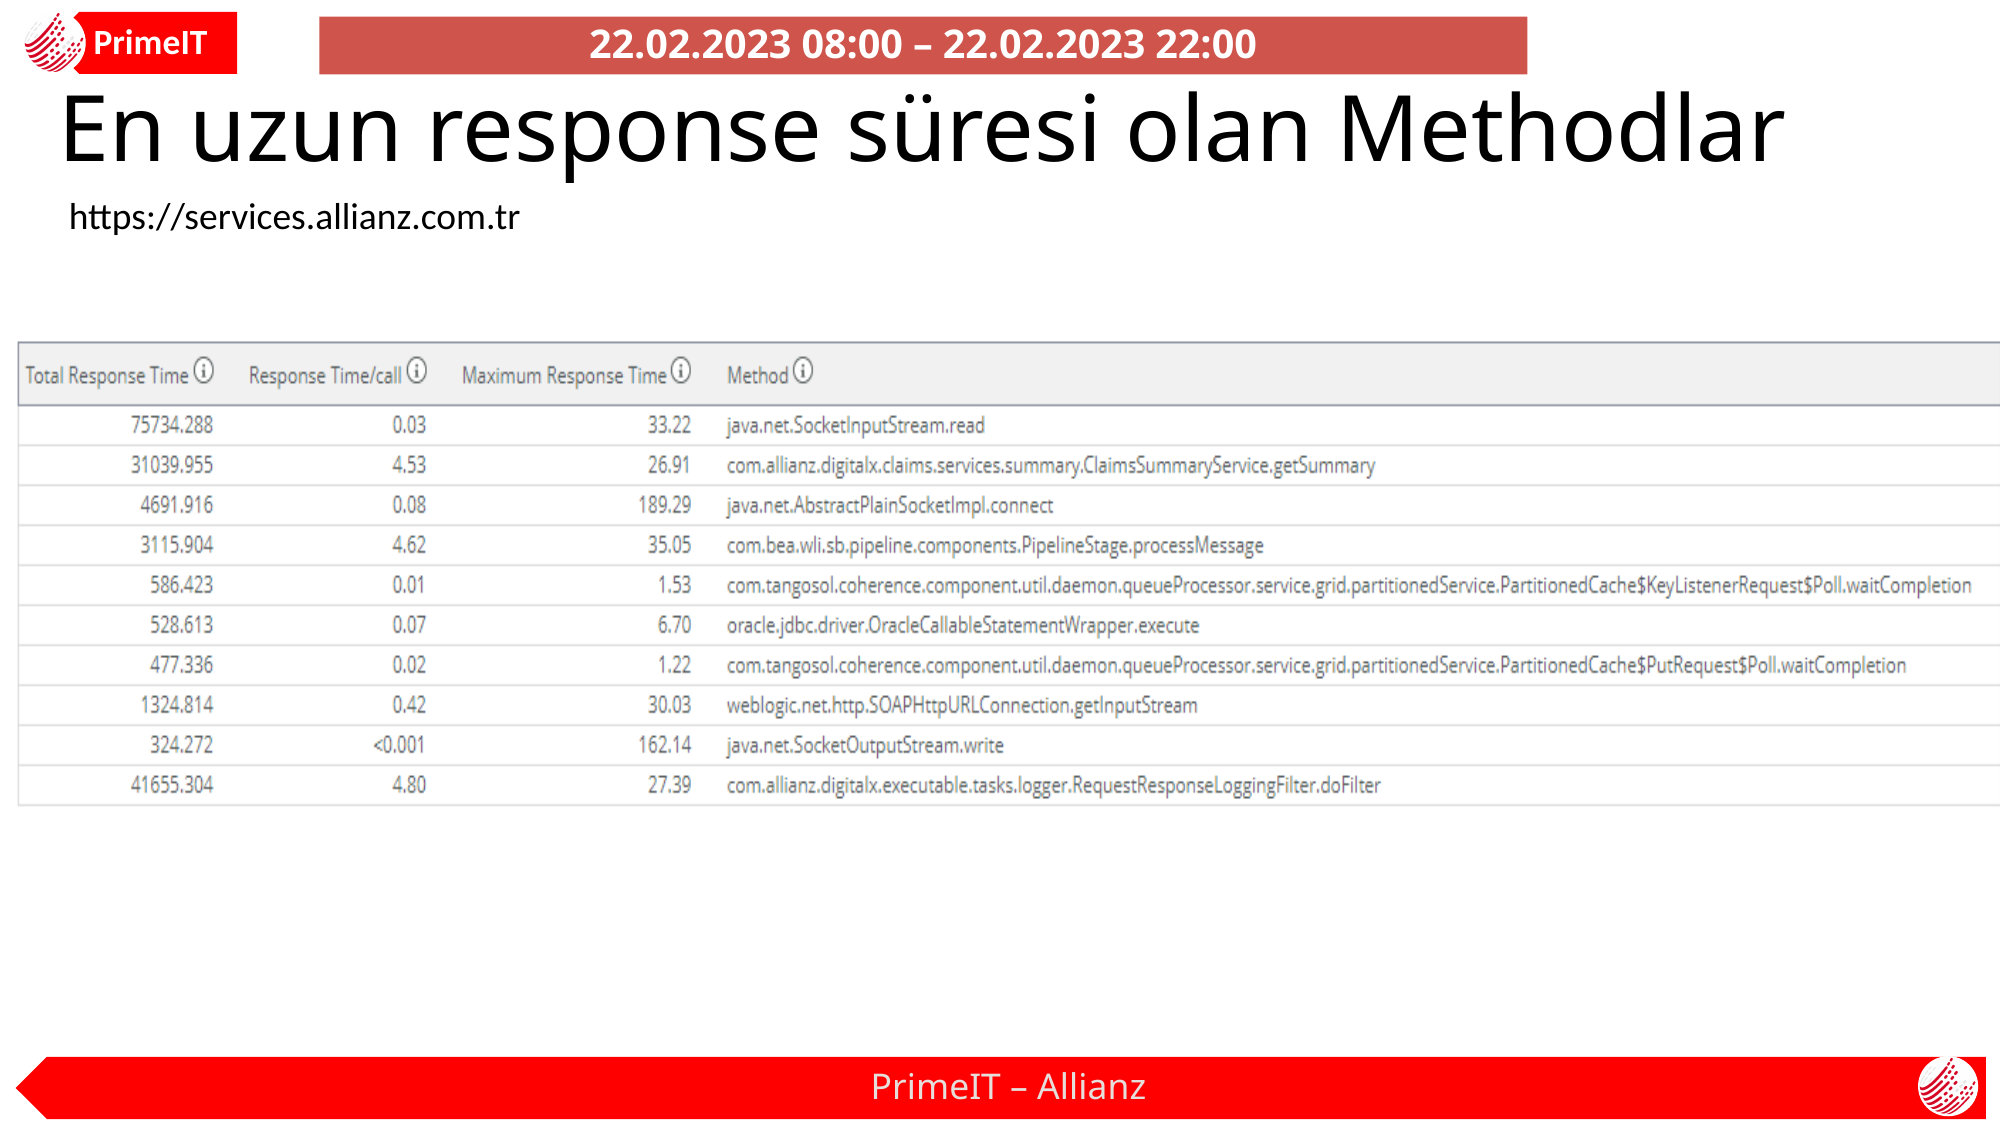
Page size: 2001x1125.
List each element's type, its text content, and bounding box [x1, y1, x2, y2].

picture [15, 340, 2000, 818]
text_box 22.02.2023 08:00 – 22.02.2023 22:00 [319, 16, 1528, 75]
text_box En uzun response süresi olan Methodlar [0, 75, 1847, 201]
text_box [15, 1056, 1986, 1120]
text_box https://services.allianz.com.tr [54, 184, 810, 245]
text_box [23, 11, 238, 75]
